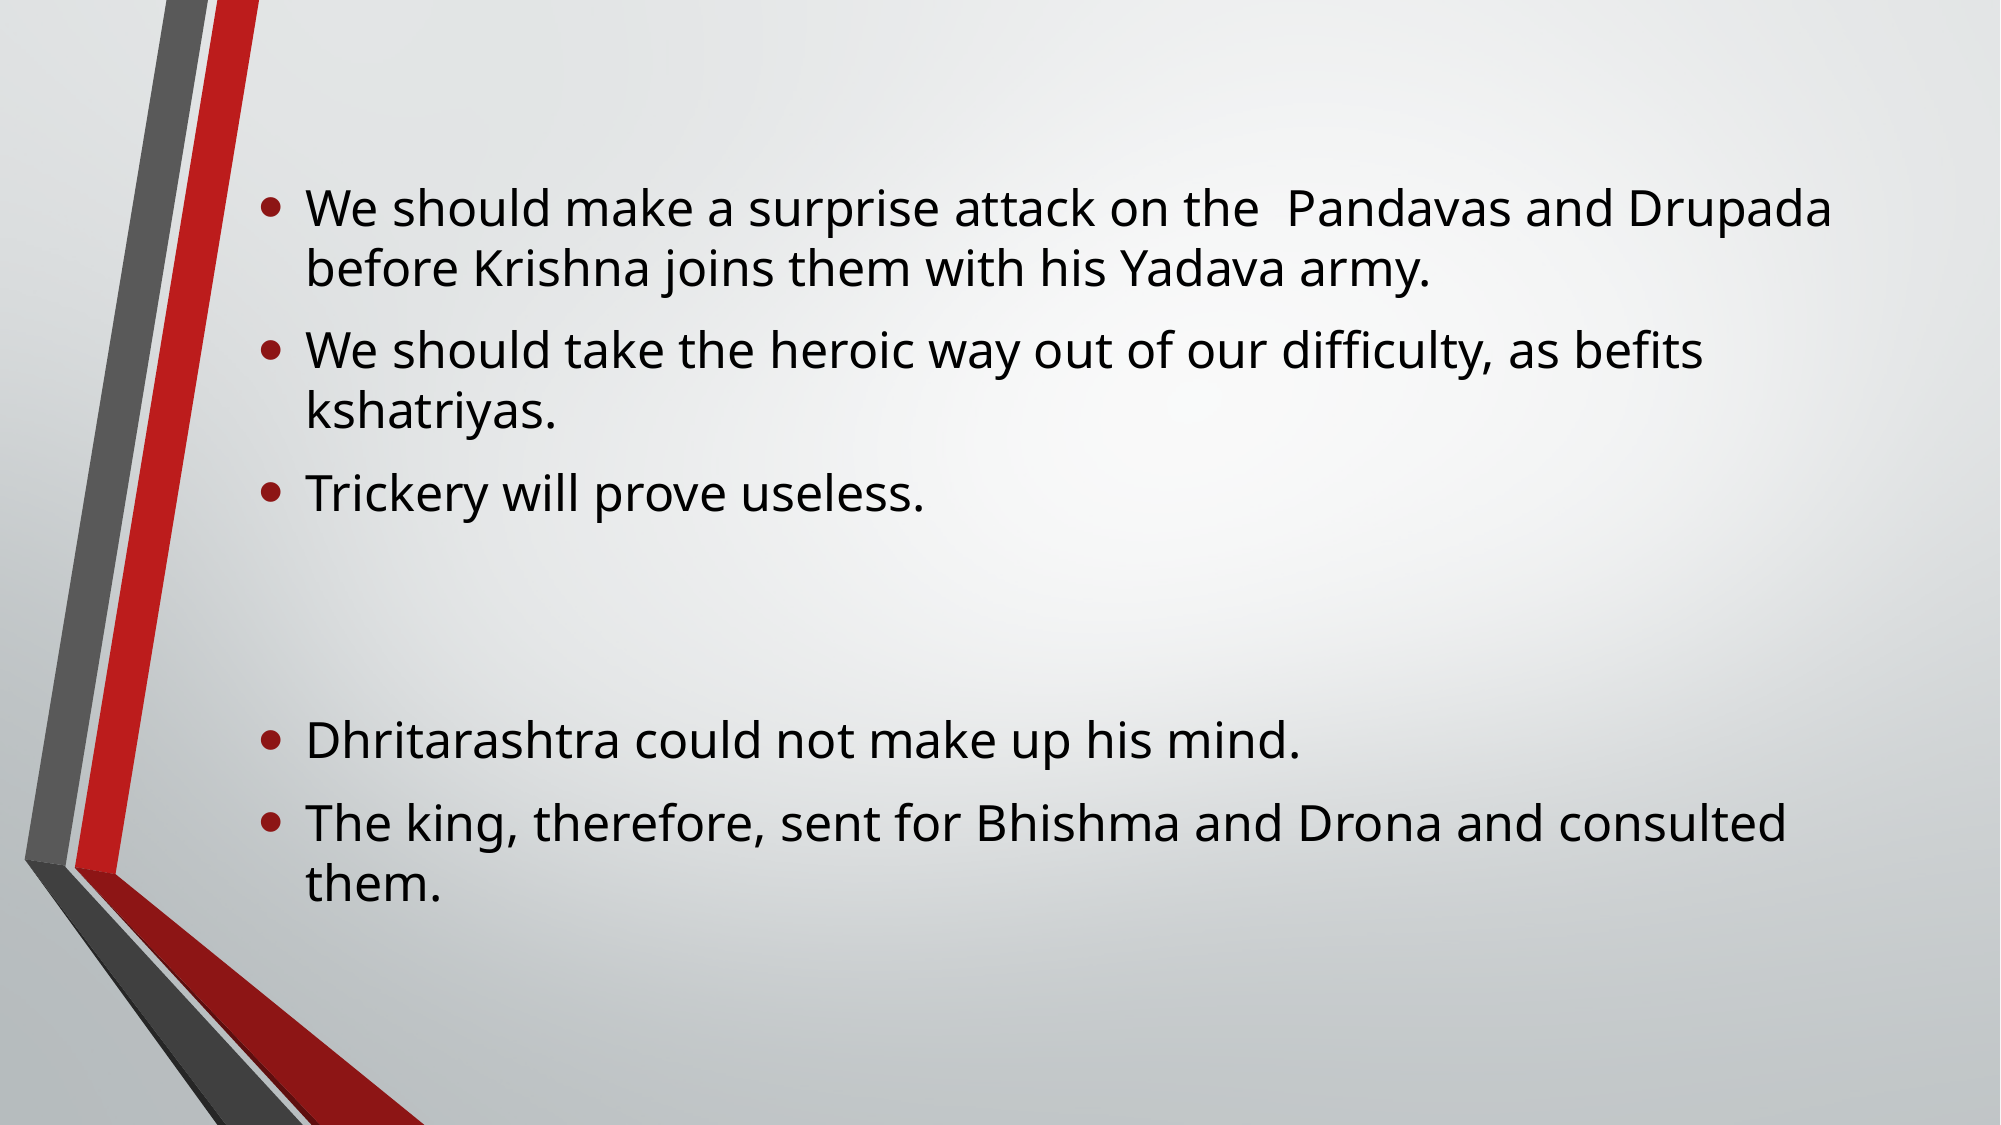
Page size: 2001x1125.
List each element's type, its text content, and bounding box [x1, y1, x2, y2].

list We should make a surprise attack on the Pandavas and Drupada before Krishna joins them with his Yadava army. We should take the heroic way out of our difficulty, as befits kshatriyas. Trickery will prove useless. Dhritarashtra could not make up his mind. The king, therefore, sent for Bhishma and Drona and consulted them. [243, 88, 1887, 1000]
